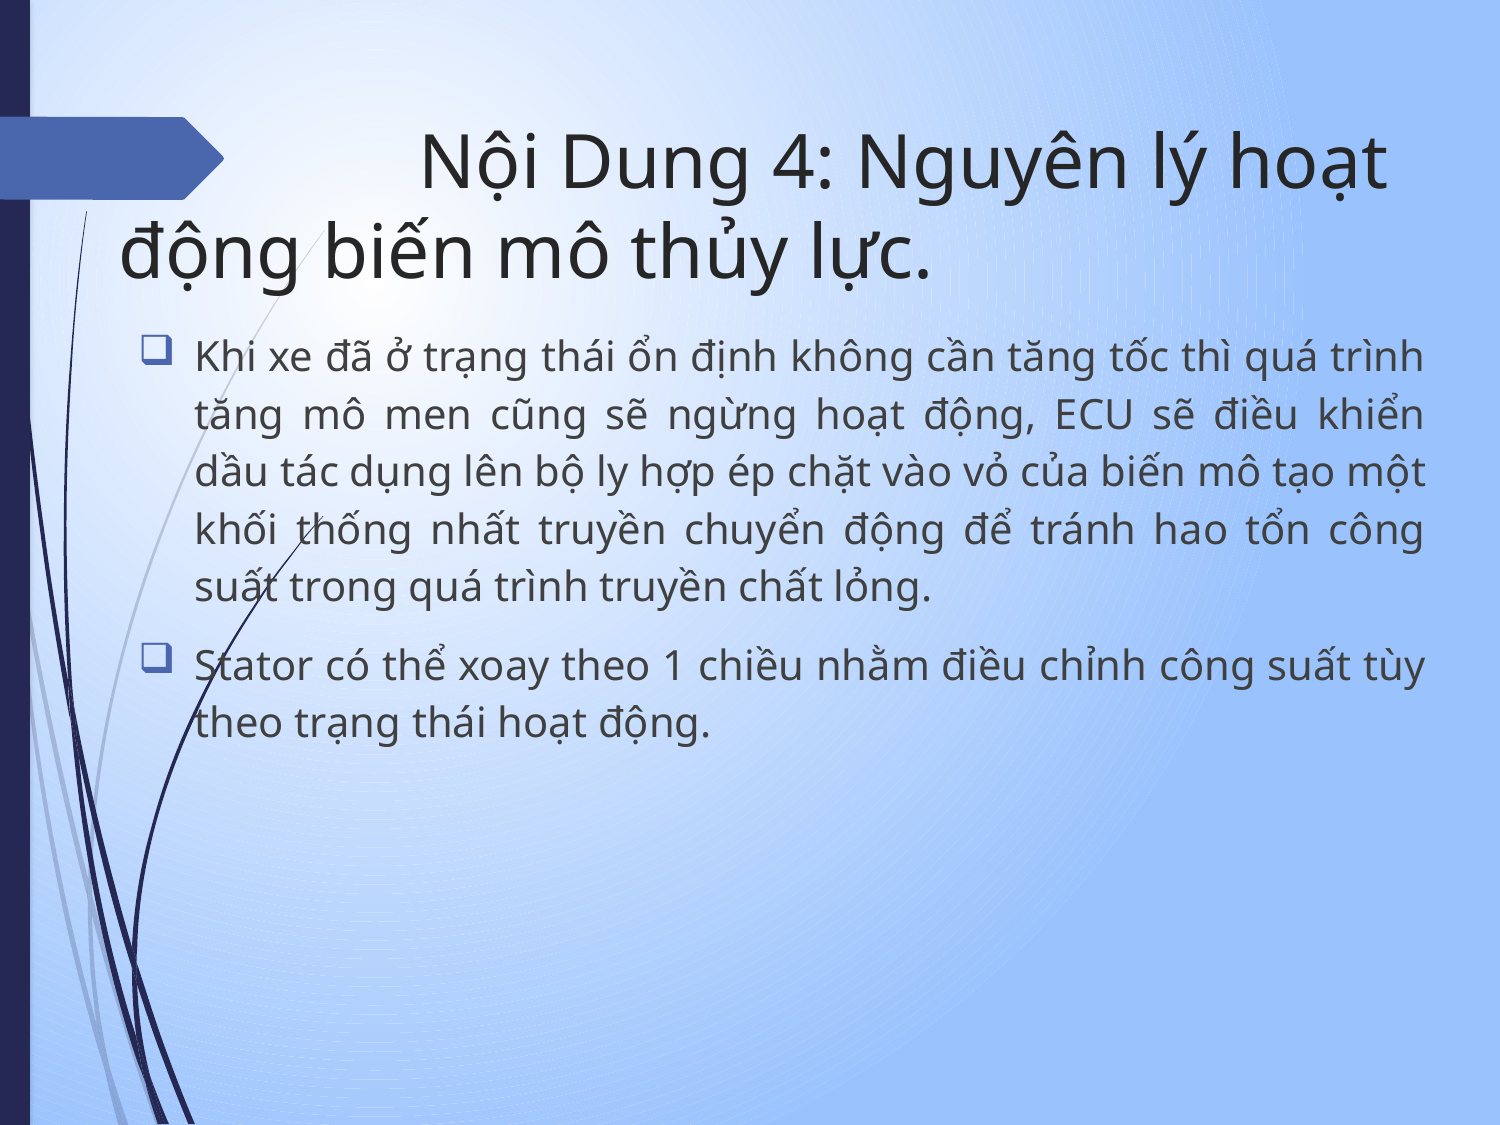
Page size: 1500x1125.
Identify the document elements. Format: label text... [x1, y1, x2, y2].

title Nội Dung 4: Nguyên lý hoạt động biến mô thủy lực. [103, 106, 1457, 348]
list Khi xe đã ở trạng thái ổn định không cần tăng tốc thì quá trình tăng mô men cũng sẽ ngừng hoạt động, ECU sẽ điều khiển dầu tác dụng lên bộ ly hợp ép chặt vào vỏ của biến mô tạo một khối thống nhất truyền chuyển động để tránh hao tổn công suất trong quá trình truyền chất lỏng. Stator có thể xoay theo 1 chiều nhằm điều chỉnh công suất tùy theo trạng thái hoạt động. [123, 314, 1442, 942]
